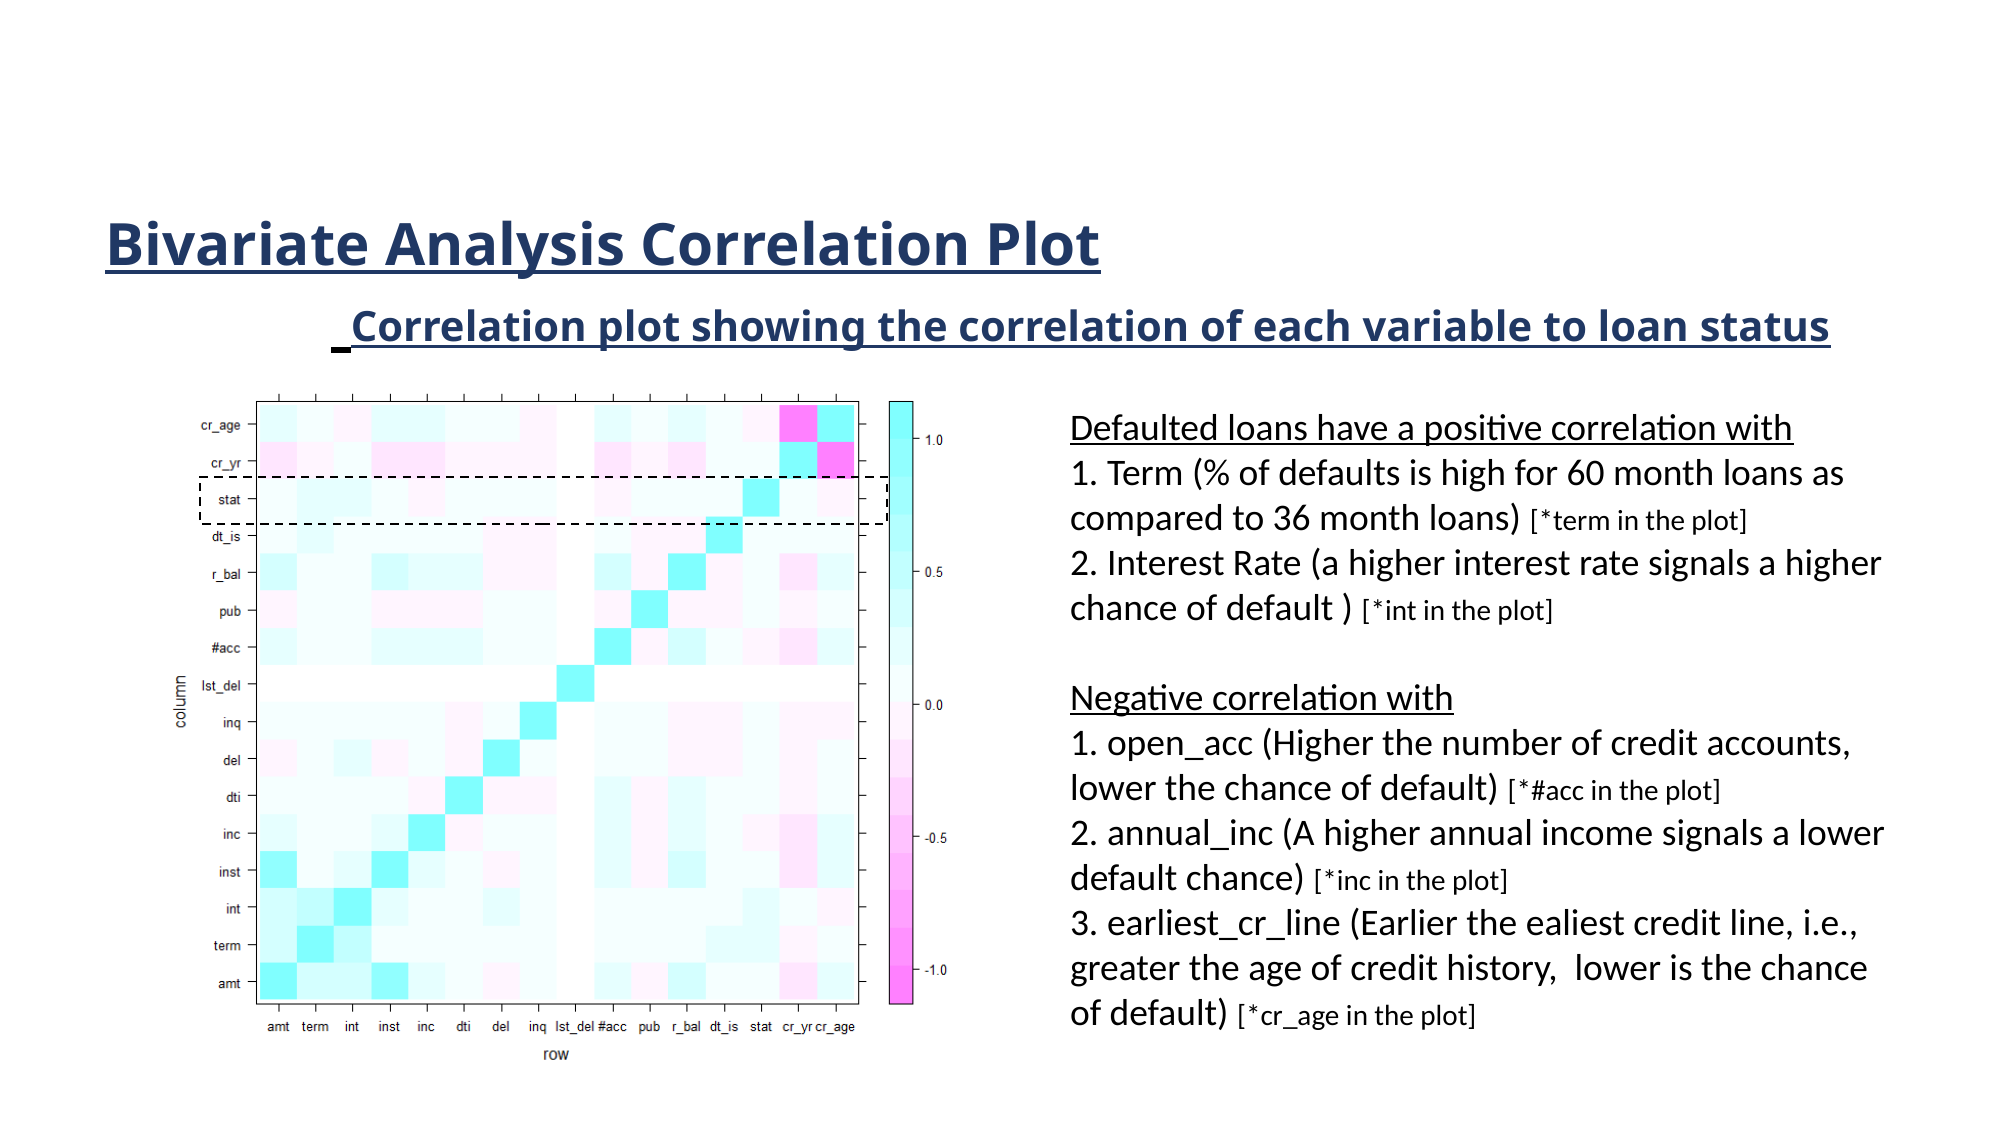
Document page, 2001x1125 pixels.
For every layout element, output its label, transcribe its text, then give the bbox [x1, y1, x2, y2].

text_box Bivariate Analysis Correlation Plot [66, 165, 1914, 306]
text_box Correlation plot showing the correlation of each variable to loan status [316, 247, 2000, 388]
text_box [119, 357, 1078, 1070]
text_box Defaulted loans have a positive correlation with 1. Term (% of defaults is high for 60 month loans as compared to 36 month loans) [*term in the plot] 2. Interest Rate (a higher interest rate signals a higher chance of default ) [*int in the plot] Negative correlation with 1. open_acc (Higher the number of credit accounts, lower the chance of default) [*#acc in the plot] 2. annual_inc (A higher annual income signals a lower default chance) [*inc in the plot] 3. earliest_cr_line (Earlier the ealiest credit line, i.e., greater the age of credit history, lower is the chance of default) [*cr_age in the plot] [1078, 395, 1914, 1040]
